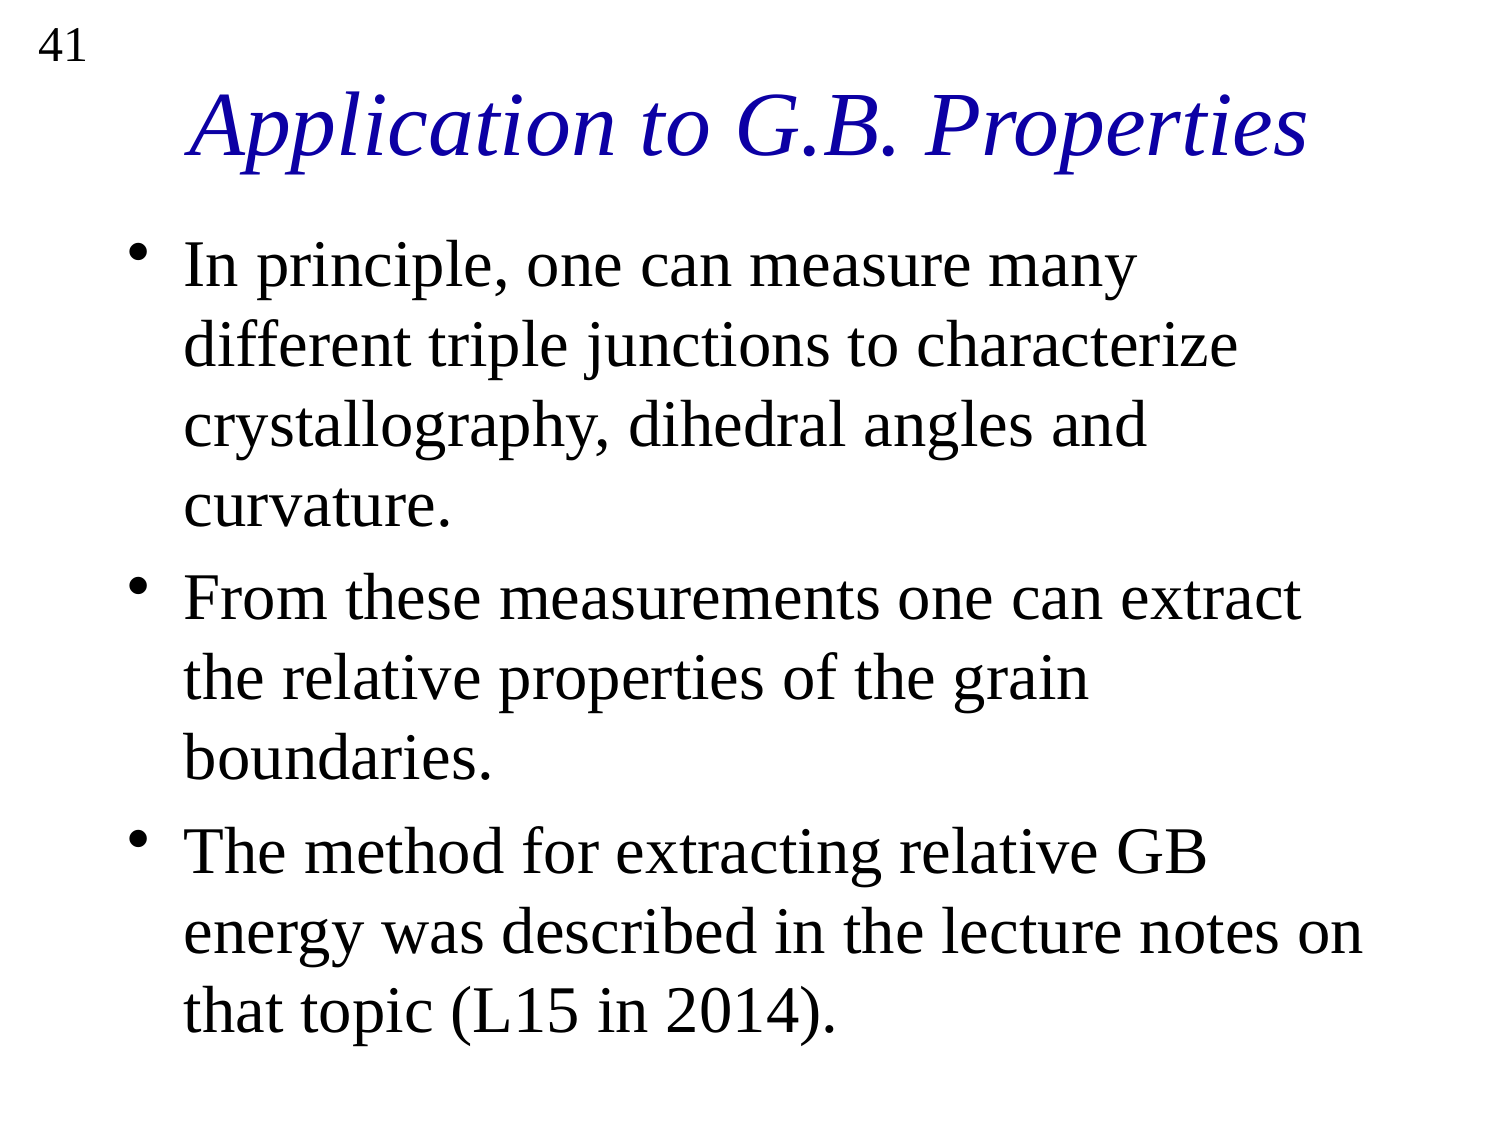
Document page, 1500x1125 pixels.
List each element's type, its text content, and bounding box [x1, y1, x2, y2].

slide_number 41 [3, 3, 104, 67]
title Application to G.B. Properties [112, 24, 1388, 212]
list In principle, one can measure many different triple junctions to characterize crystallography, dihedral angles and curvature. From these measurements one can extract the relative properties of the grain boundaries. The method for extracting relative GB energy was described in the lecture notes on that topic (L15 in 2014). [112, 212, 1388, 1063]
